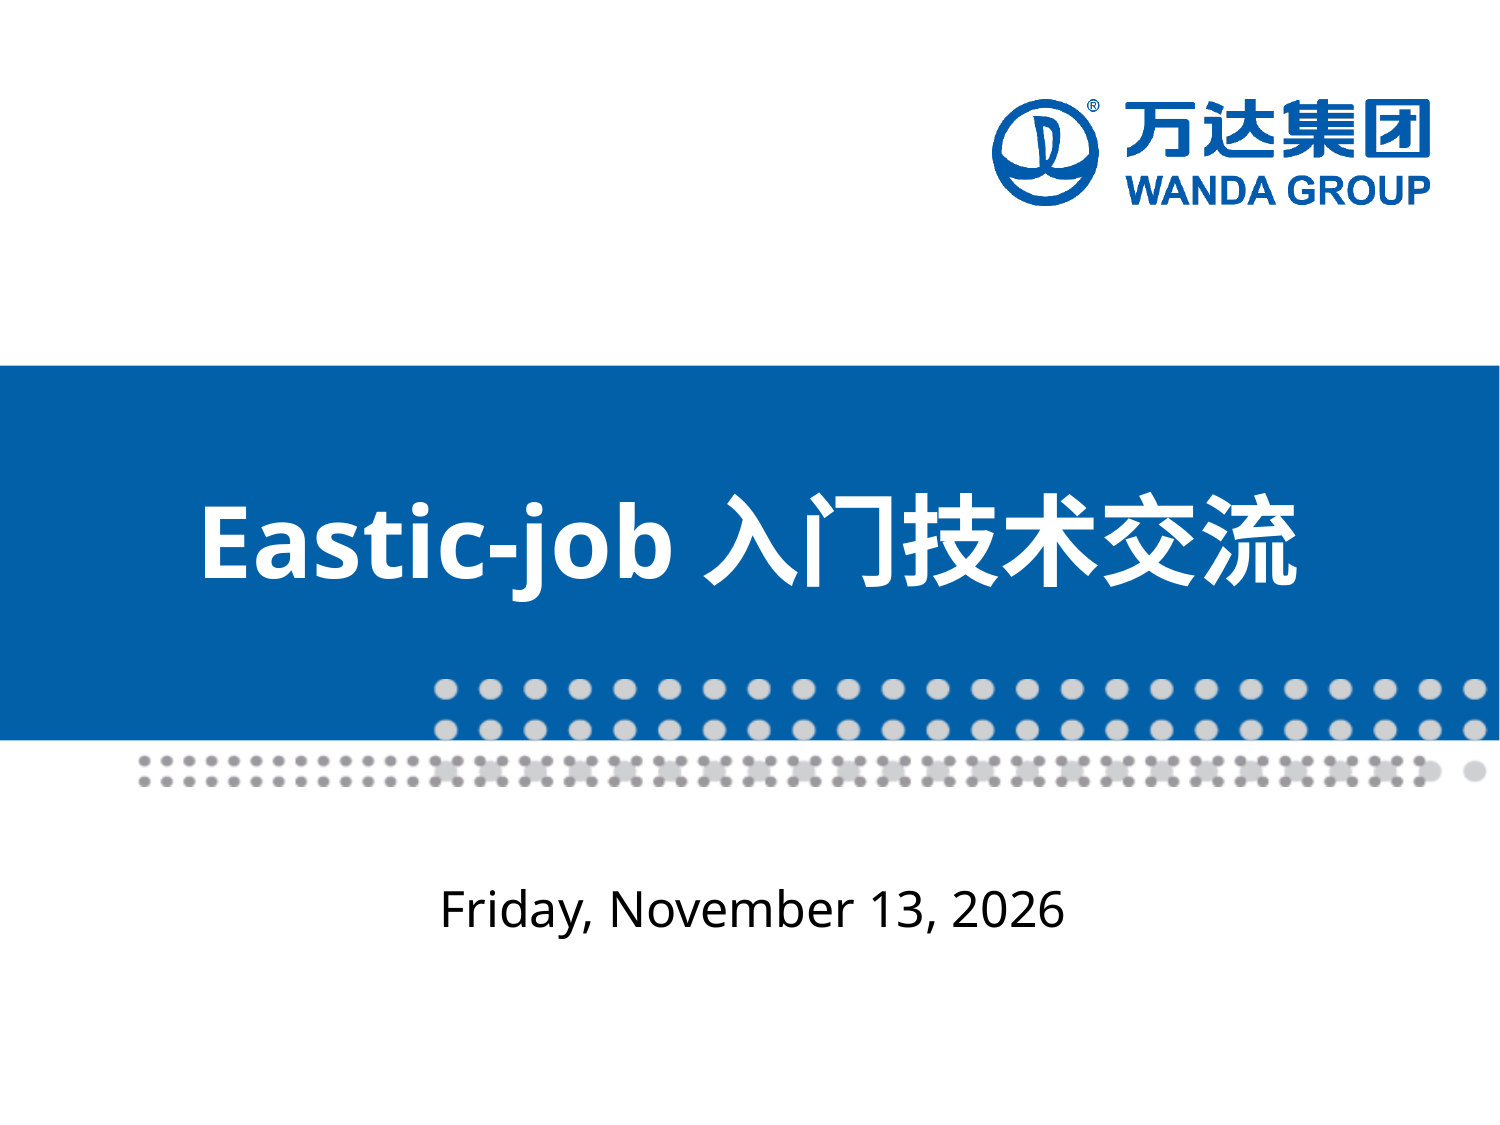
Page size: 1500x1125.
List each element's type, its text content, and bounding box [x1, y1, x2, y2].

title Eastic-job入门技术交流 [64, 411, 1433, 650]
picture [133, 679, 1500, 787]
subtitle 2016年7月15日 [70, 826, 1436, 963]
picture [992, 99, 1430, 206]
